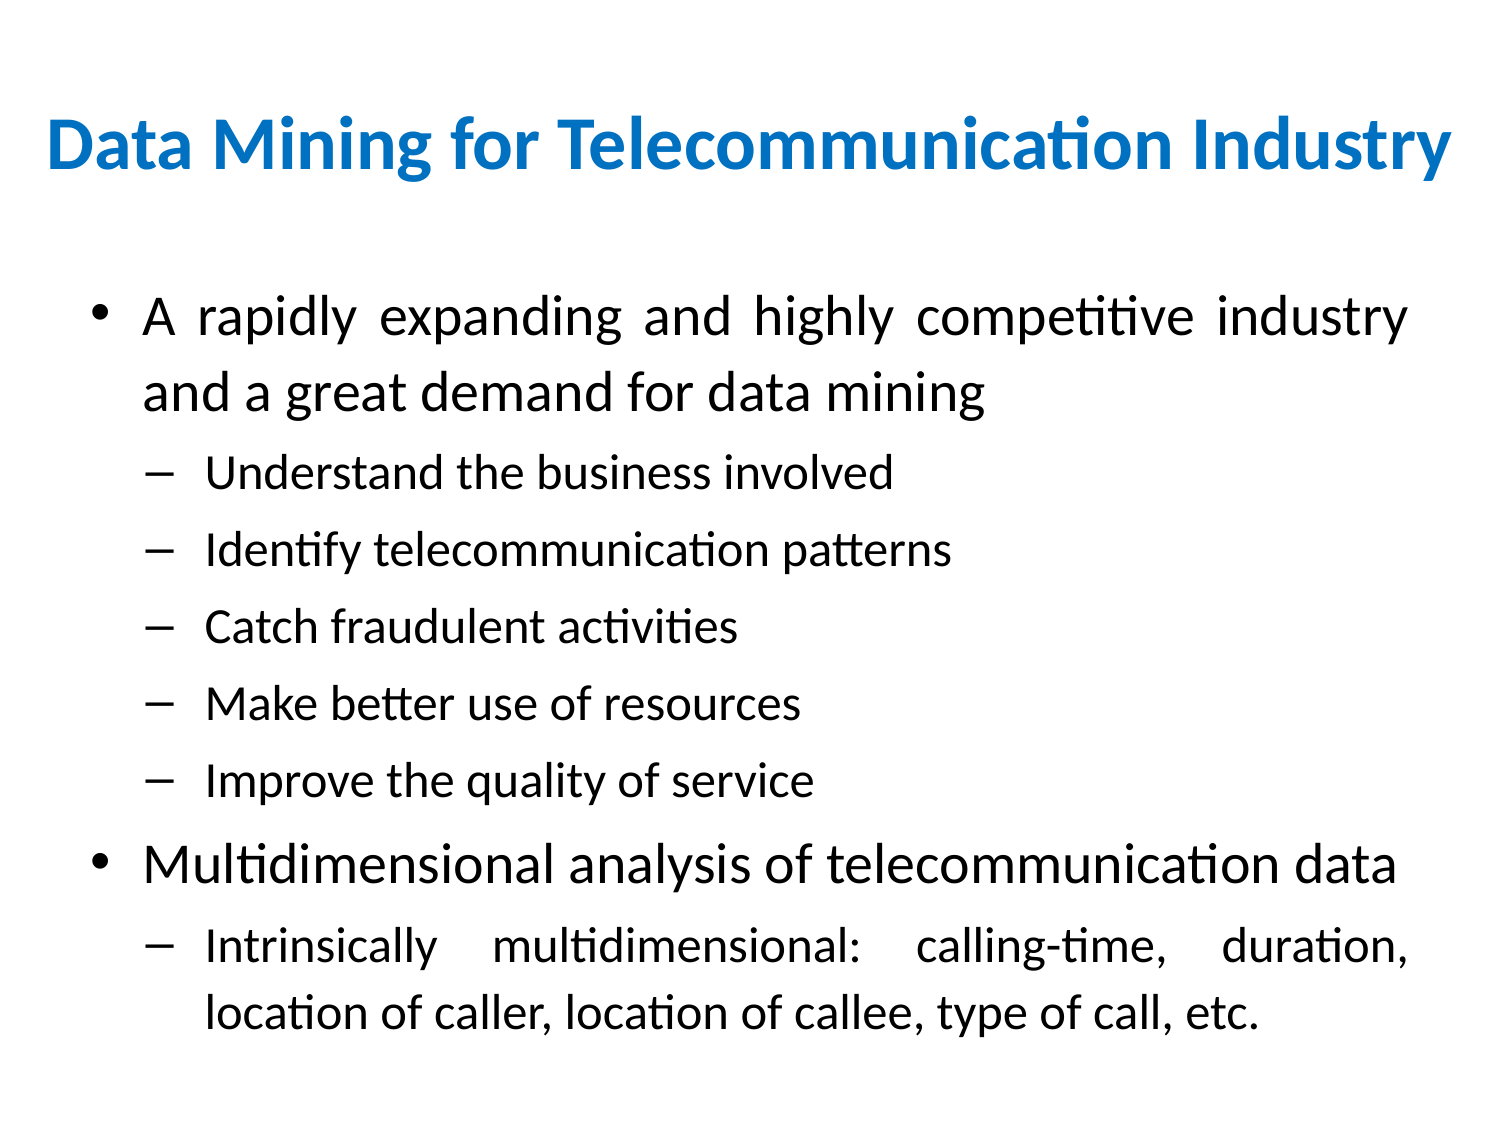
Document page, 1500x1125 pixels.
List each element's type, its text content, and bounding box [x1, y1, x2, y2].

list A rapidly expanding and highly competitive industry and a great demand for data mining Understand the business involved Identify telecommunication patterns Catch fraudulent activities Make better use of resources Improve the quality of service Multidimensional analysis of telecommunication data Intrinsically multidimensional: calling-time, duration, location of caller, location of callee, type of call, etc. [75, 262, 1425, 1063]
title Data Mining for Telecommunication Industry [24, 45, 1475, 233]
